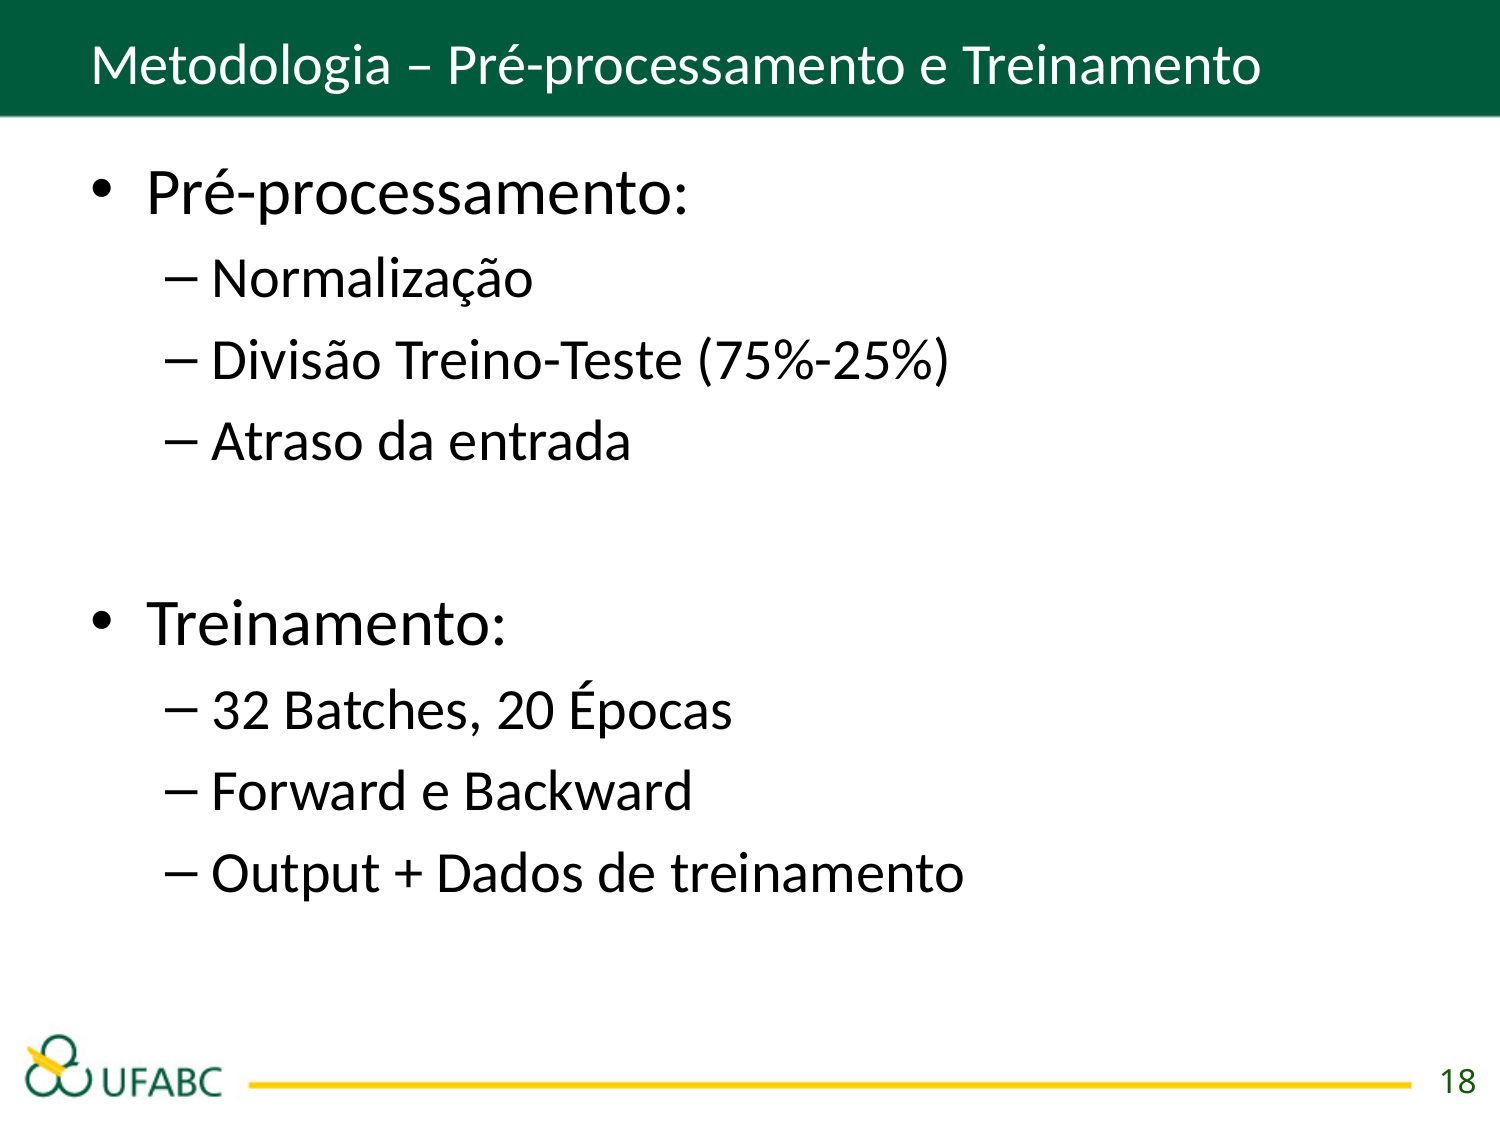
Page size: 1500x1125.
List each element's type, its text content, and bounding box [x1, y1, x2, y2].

picture [0, 0, 1500, 1125]
list Pré-processamento: Normalização Divisão Treino-Teste (75%-25%) Atraso da entrada Treinamento: 32 Batches, 20 Épocas Forward e Backward Output + Dados de treinamento [74, 139, 1426, 1006]
title Metodologia – Pré-processamento e Treinamento [74, 8, 1426, 114]
slide_number 18 [1386, 1052, 1492, 1113]
